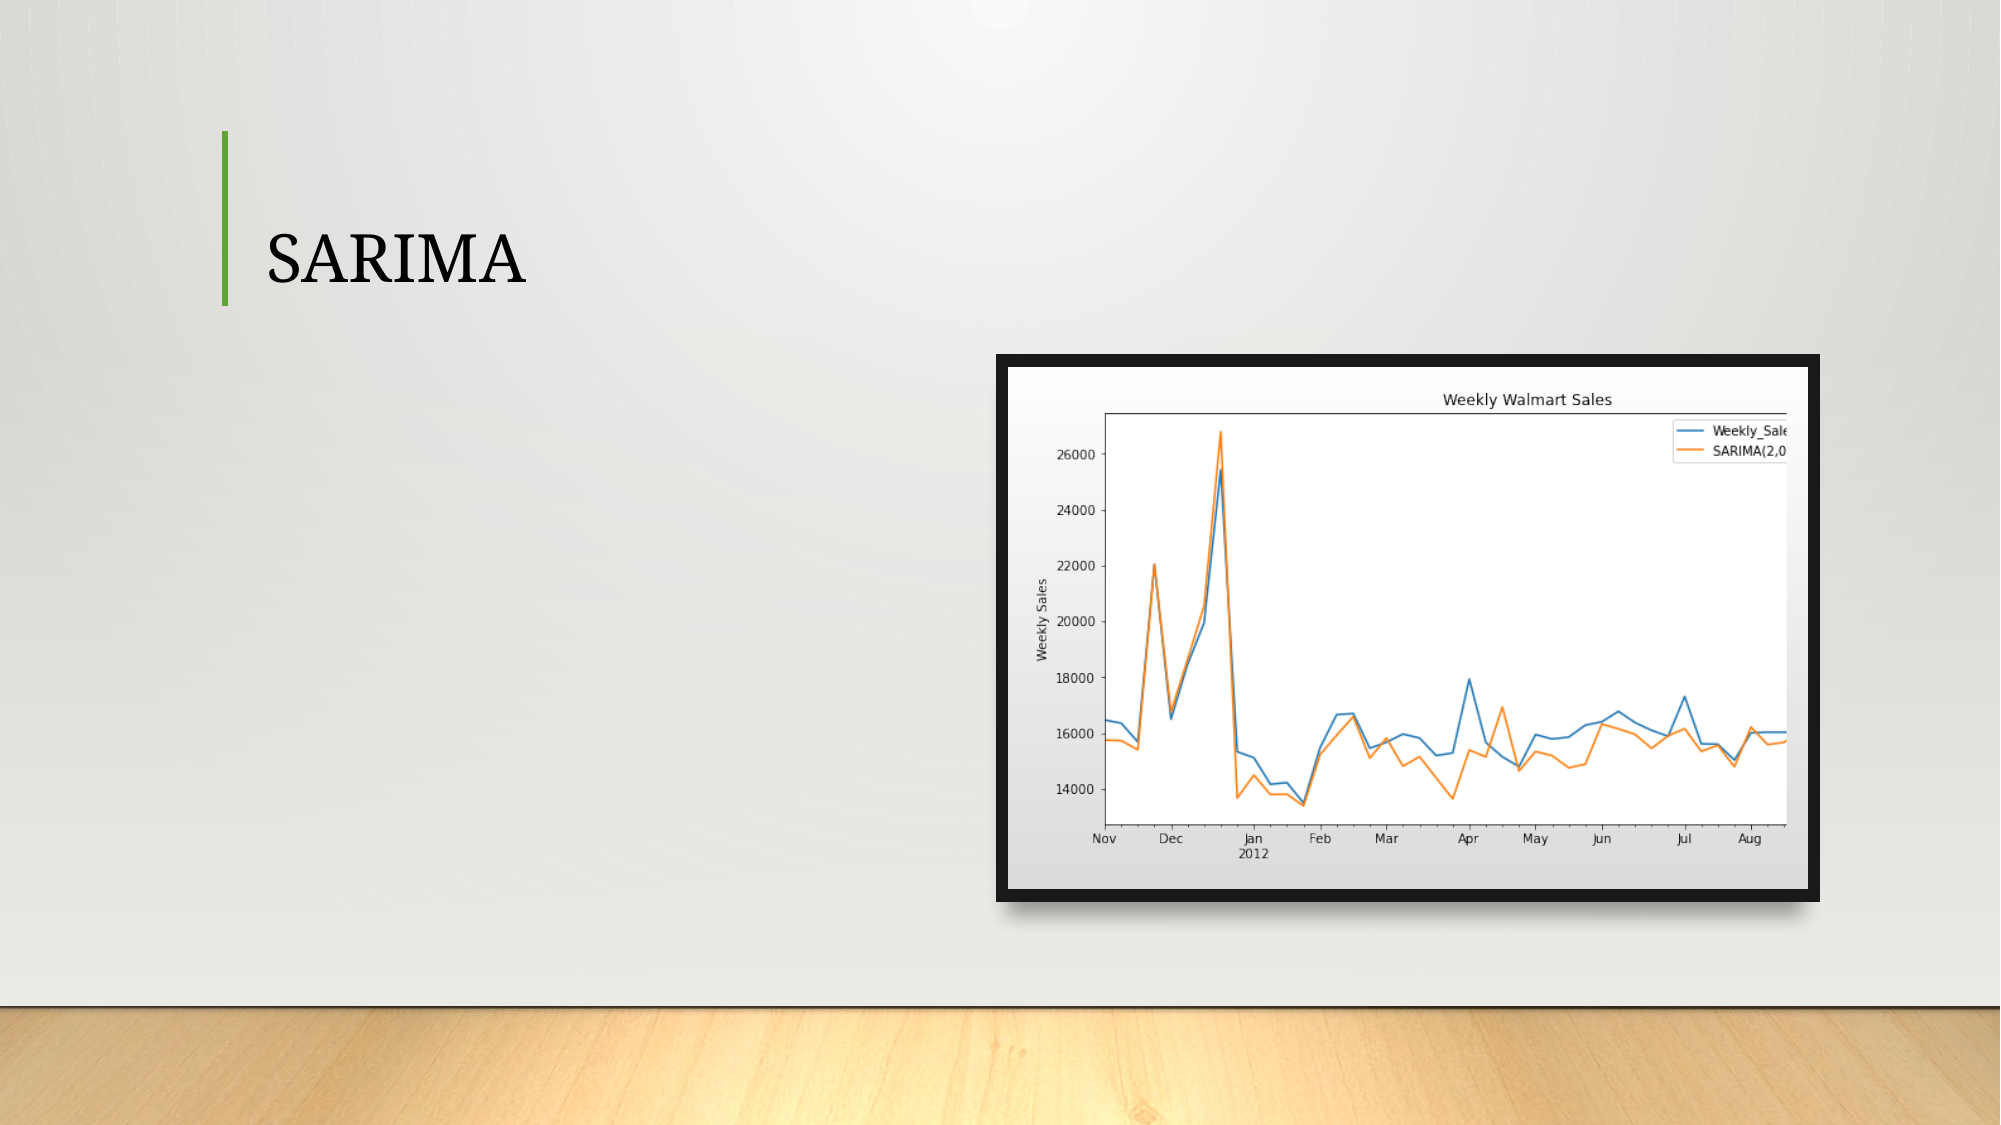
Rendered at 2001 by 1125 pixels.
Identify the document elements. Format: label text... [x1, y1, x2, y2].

picture [0, 1006, 2000, 1125]
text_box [1001, 358, 1815, 897]
picture [1029, 383, 1787, 870]
title SARIMA [251, 131, 1814, 305]
